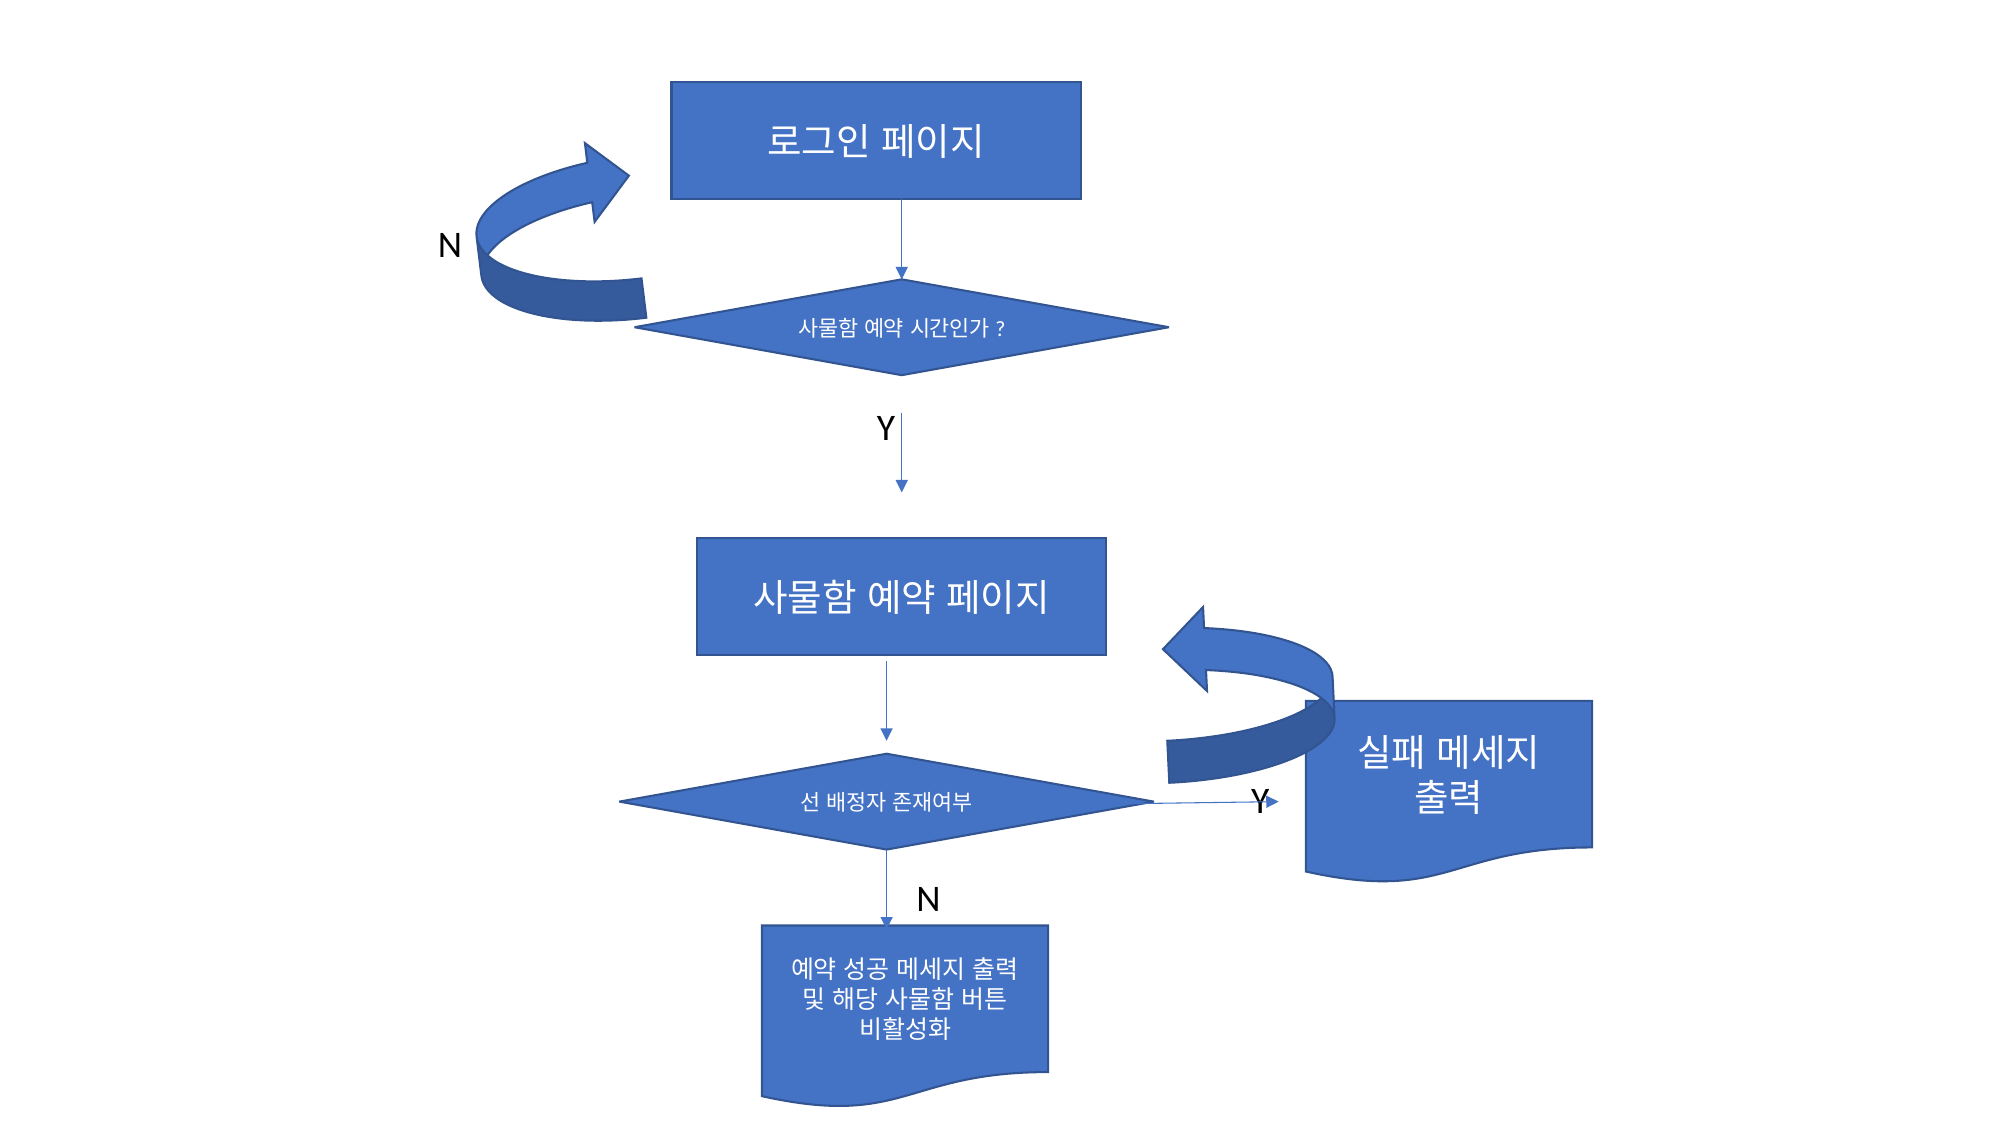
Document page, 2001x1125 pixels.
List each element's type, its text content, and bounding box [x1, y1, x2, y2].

text_box Y [1236, 768, 1402, 829]
text_box 사물함 예약 시간인가? [634, 278, 1170, 377]
text_box 선 배정자 존재여부 [619, 752, 1155, 851]
text_box 로그인 페이지 [670, 81, 1082, 200]
text_box N [423, 212, 483, 272]
text_box 예약 성공 메세지 출력 및 해당 사물함 버튼 비활성화 [760, 924, 1050, 1107]
text_box N [490, 212, 589, 272]
text_box Y [862, 395, 1028, 456]
text_box [475, 140, 648, 322]
text_box N [901, 866, 1902, 927]
text_box 사물함 예약 페이지 [696, 537, 1107, 656]
text_box 실패 메세지 출력 [1304, 699, 1594, 866]
text_box [1161, 604, 1336, 784]
